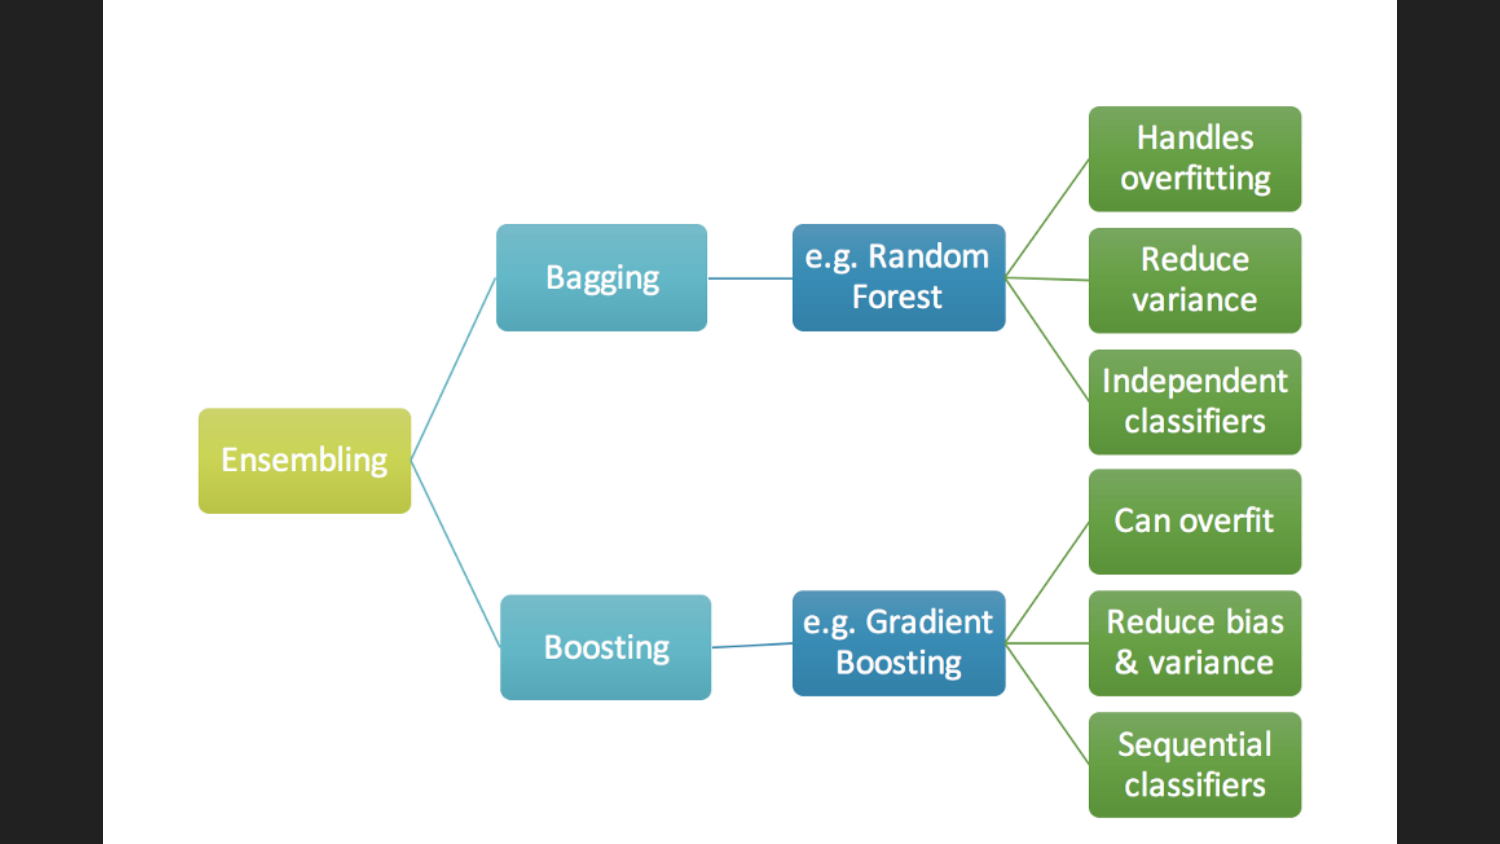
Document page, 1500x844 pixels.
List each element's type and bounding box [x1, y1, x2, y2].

picture [103, 0, 1397, 844]
